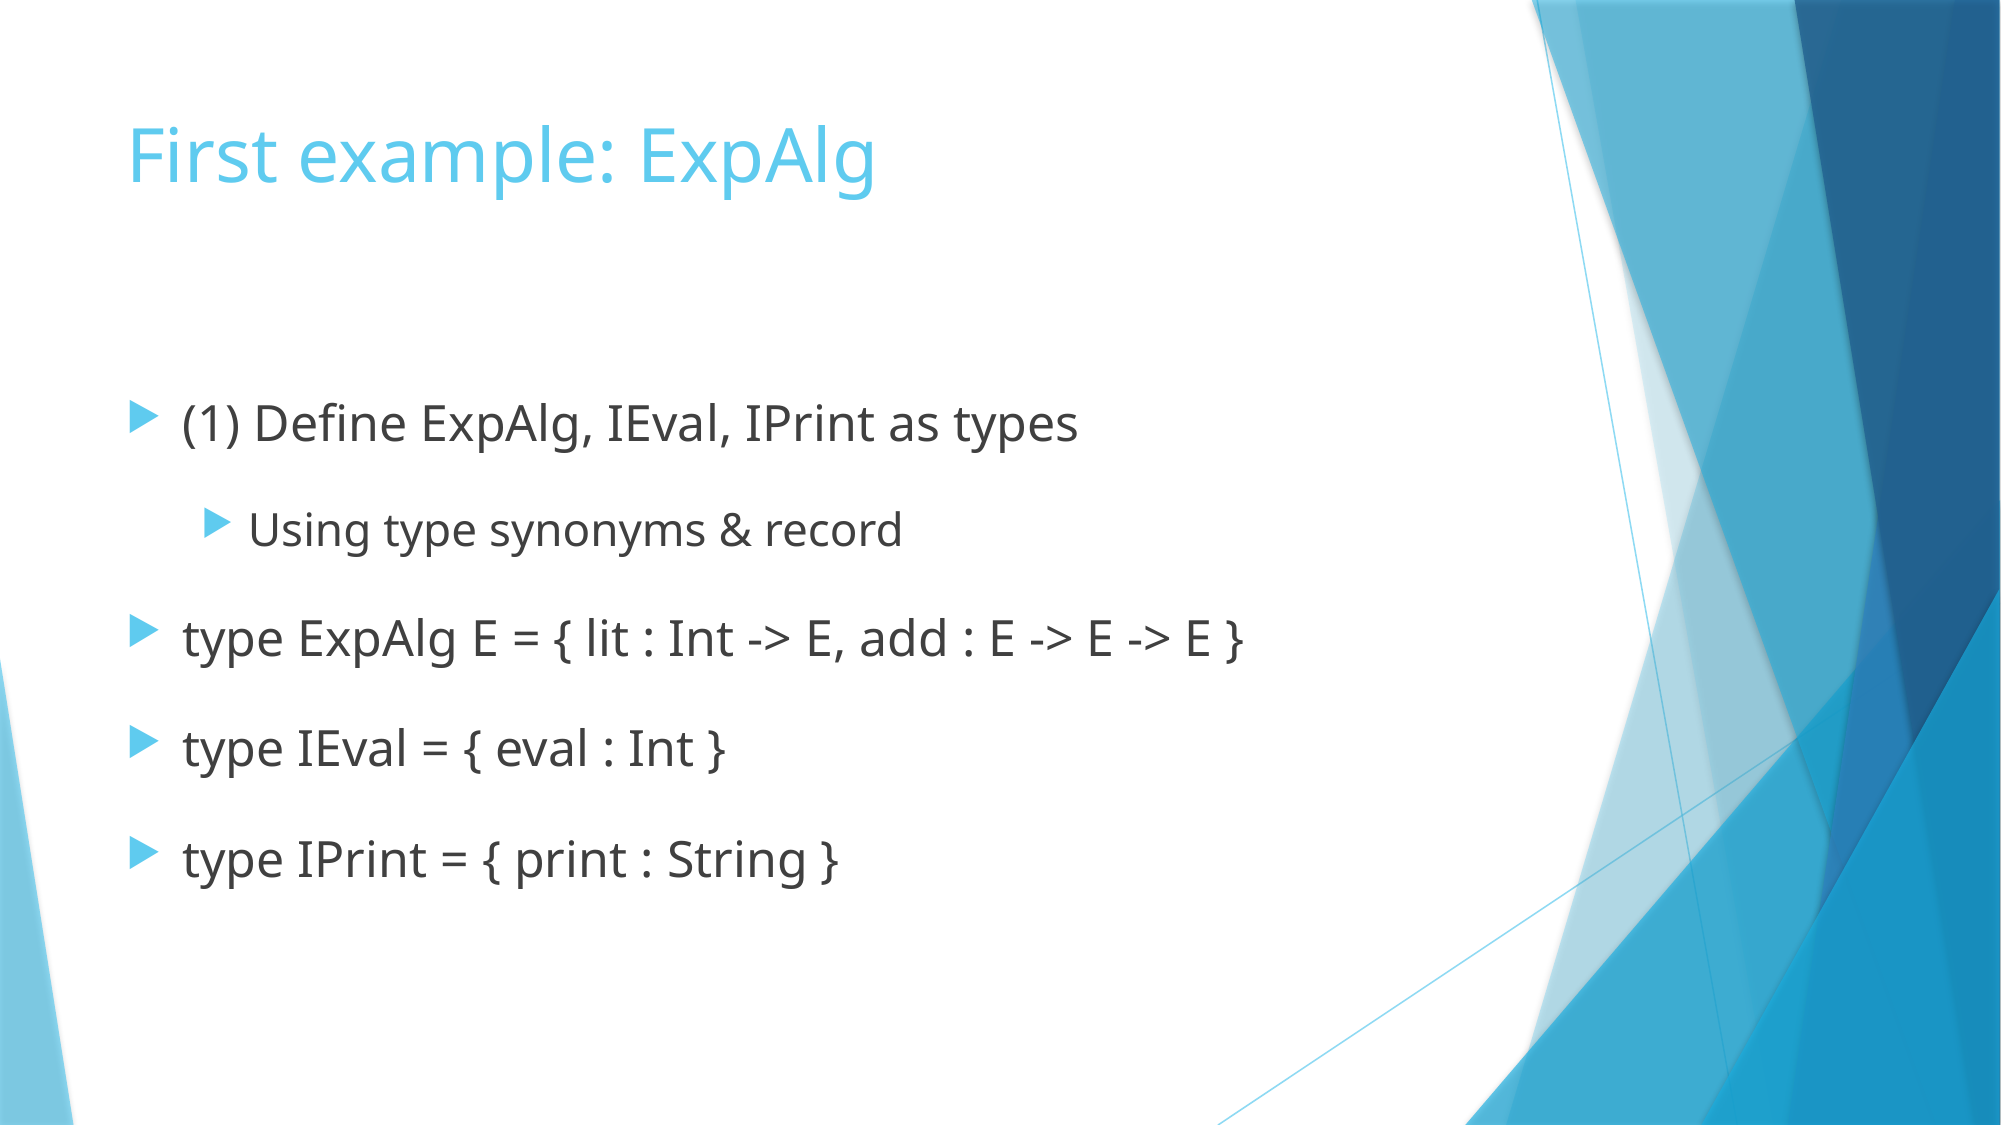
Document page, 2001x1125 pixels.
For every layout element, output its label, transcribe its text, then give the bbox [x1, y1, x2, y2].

list (1) Define ExpAlg, IEval, IPrint as types Using type synonyms & record type ExpAlg E = { lit : Int -> E, add : E -> E -> E } type IEval = { eval : Int } type IPrint = { print : String } [111, 354, 1522, 992]
title First example: ExpAlg [111, 99, 1522, 317]
